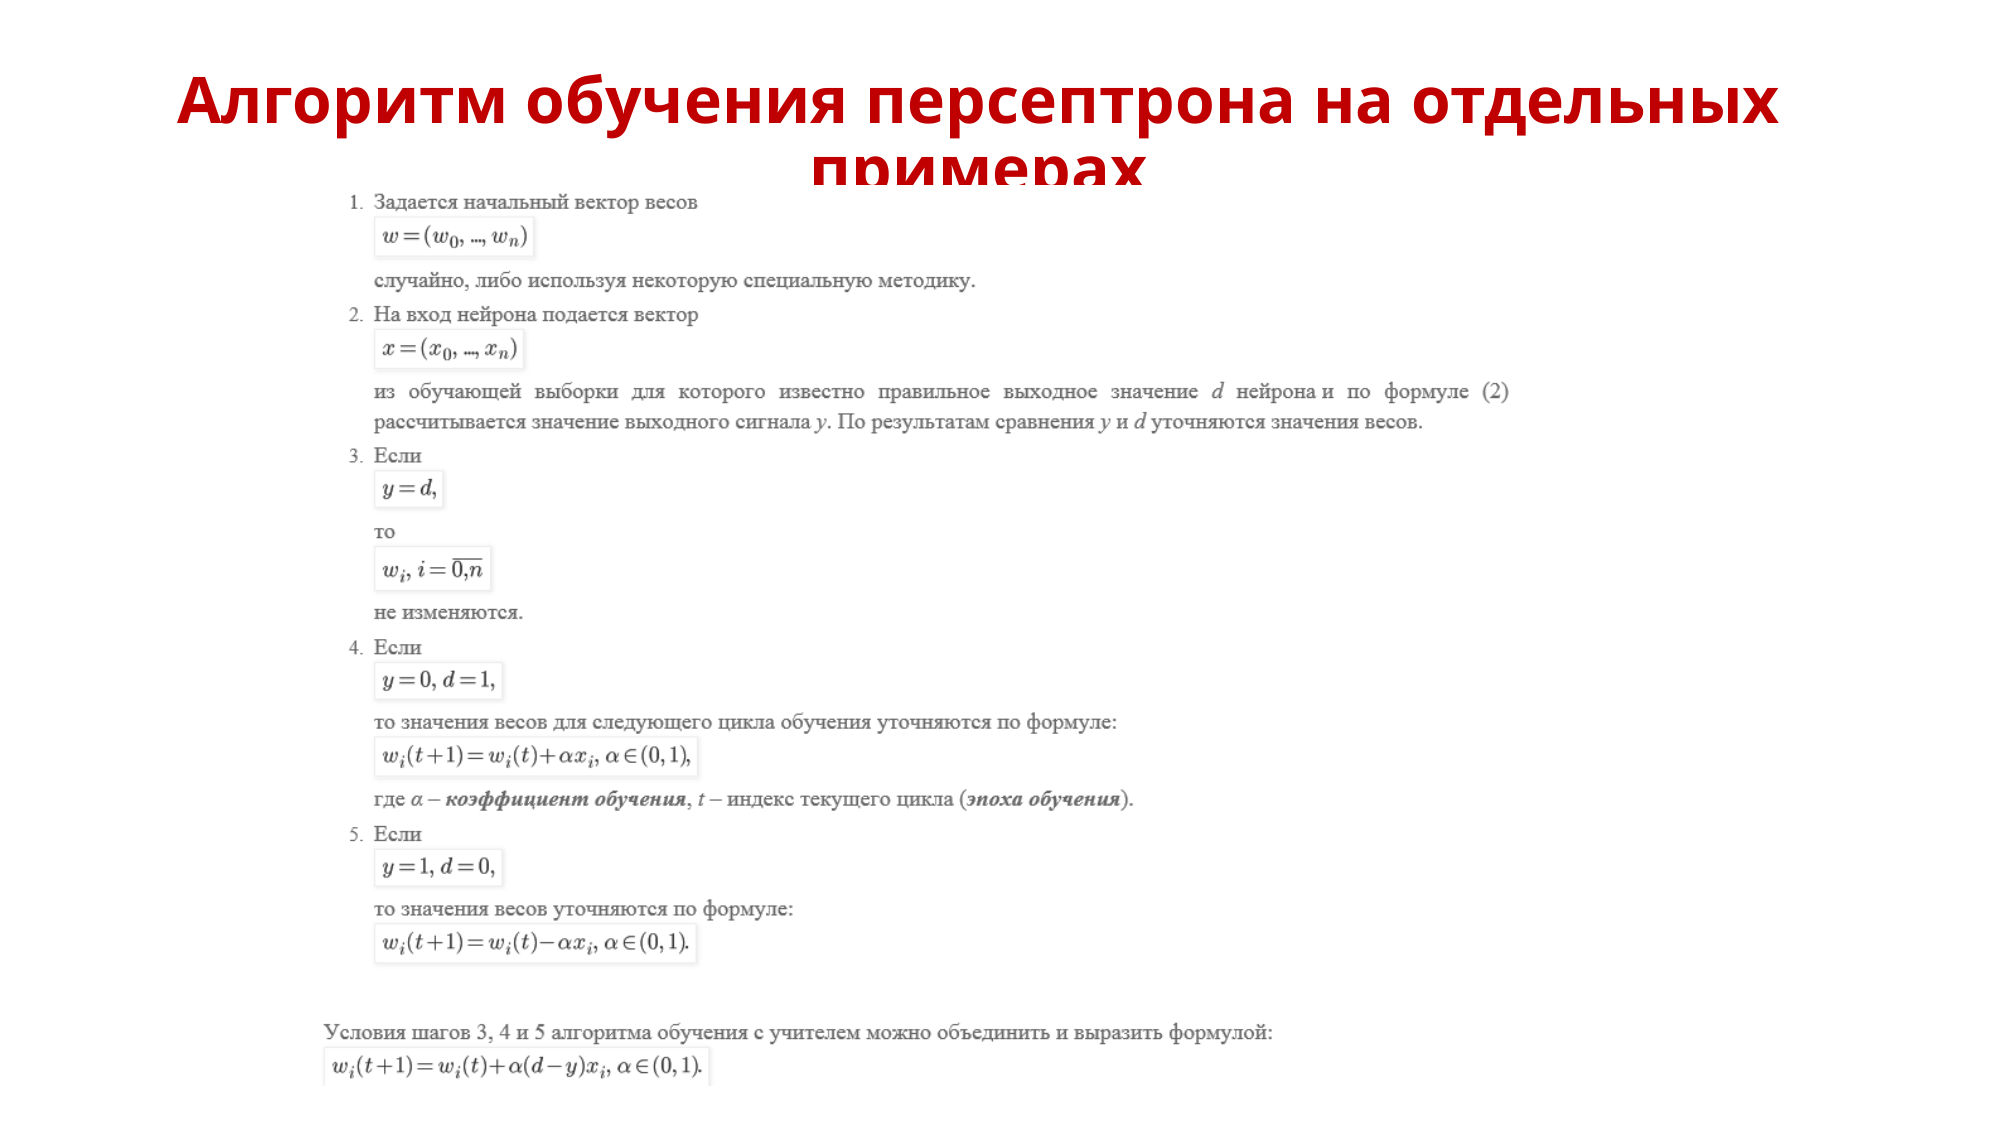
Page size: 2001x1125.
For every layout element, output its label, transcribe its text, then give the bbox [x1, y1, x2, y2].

title Алгоритм обучения персептрона на отдельных примерах [95, 59, 1863, 215]
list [320, 185, 1519, 1086]
